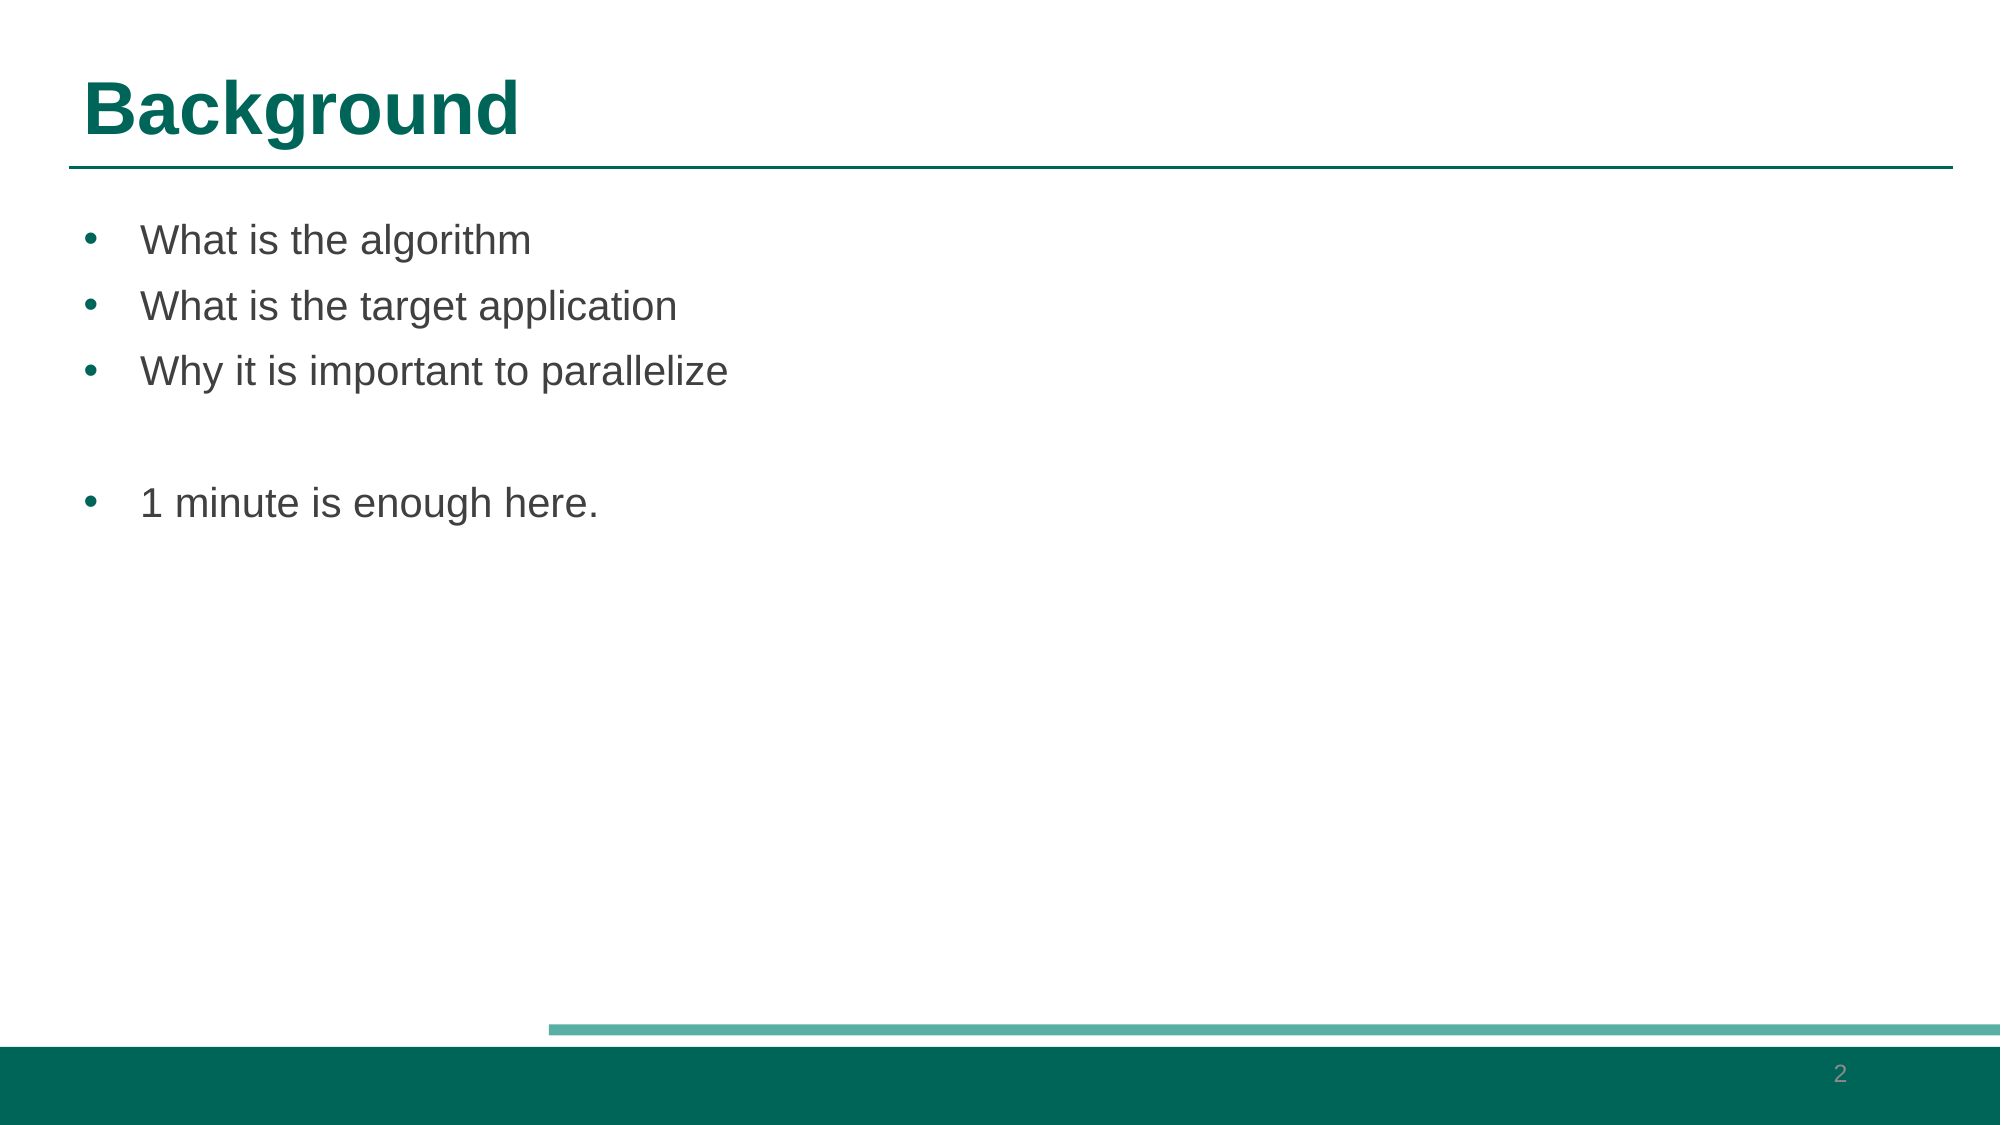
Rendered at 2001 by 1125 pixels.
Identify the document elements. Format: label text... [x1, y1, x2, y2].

slide_number 2 [1412, 1042, 1863, 1103]
list What is the algorithm What is the target application Why it is important to parallelize 1 minute is enough here. [68, 210, 1954, 958]
title Background [68, 53, 1954, 168]
